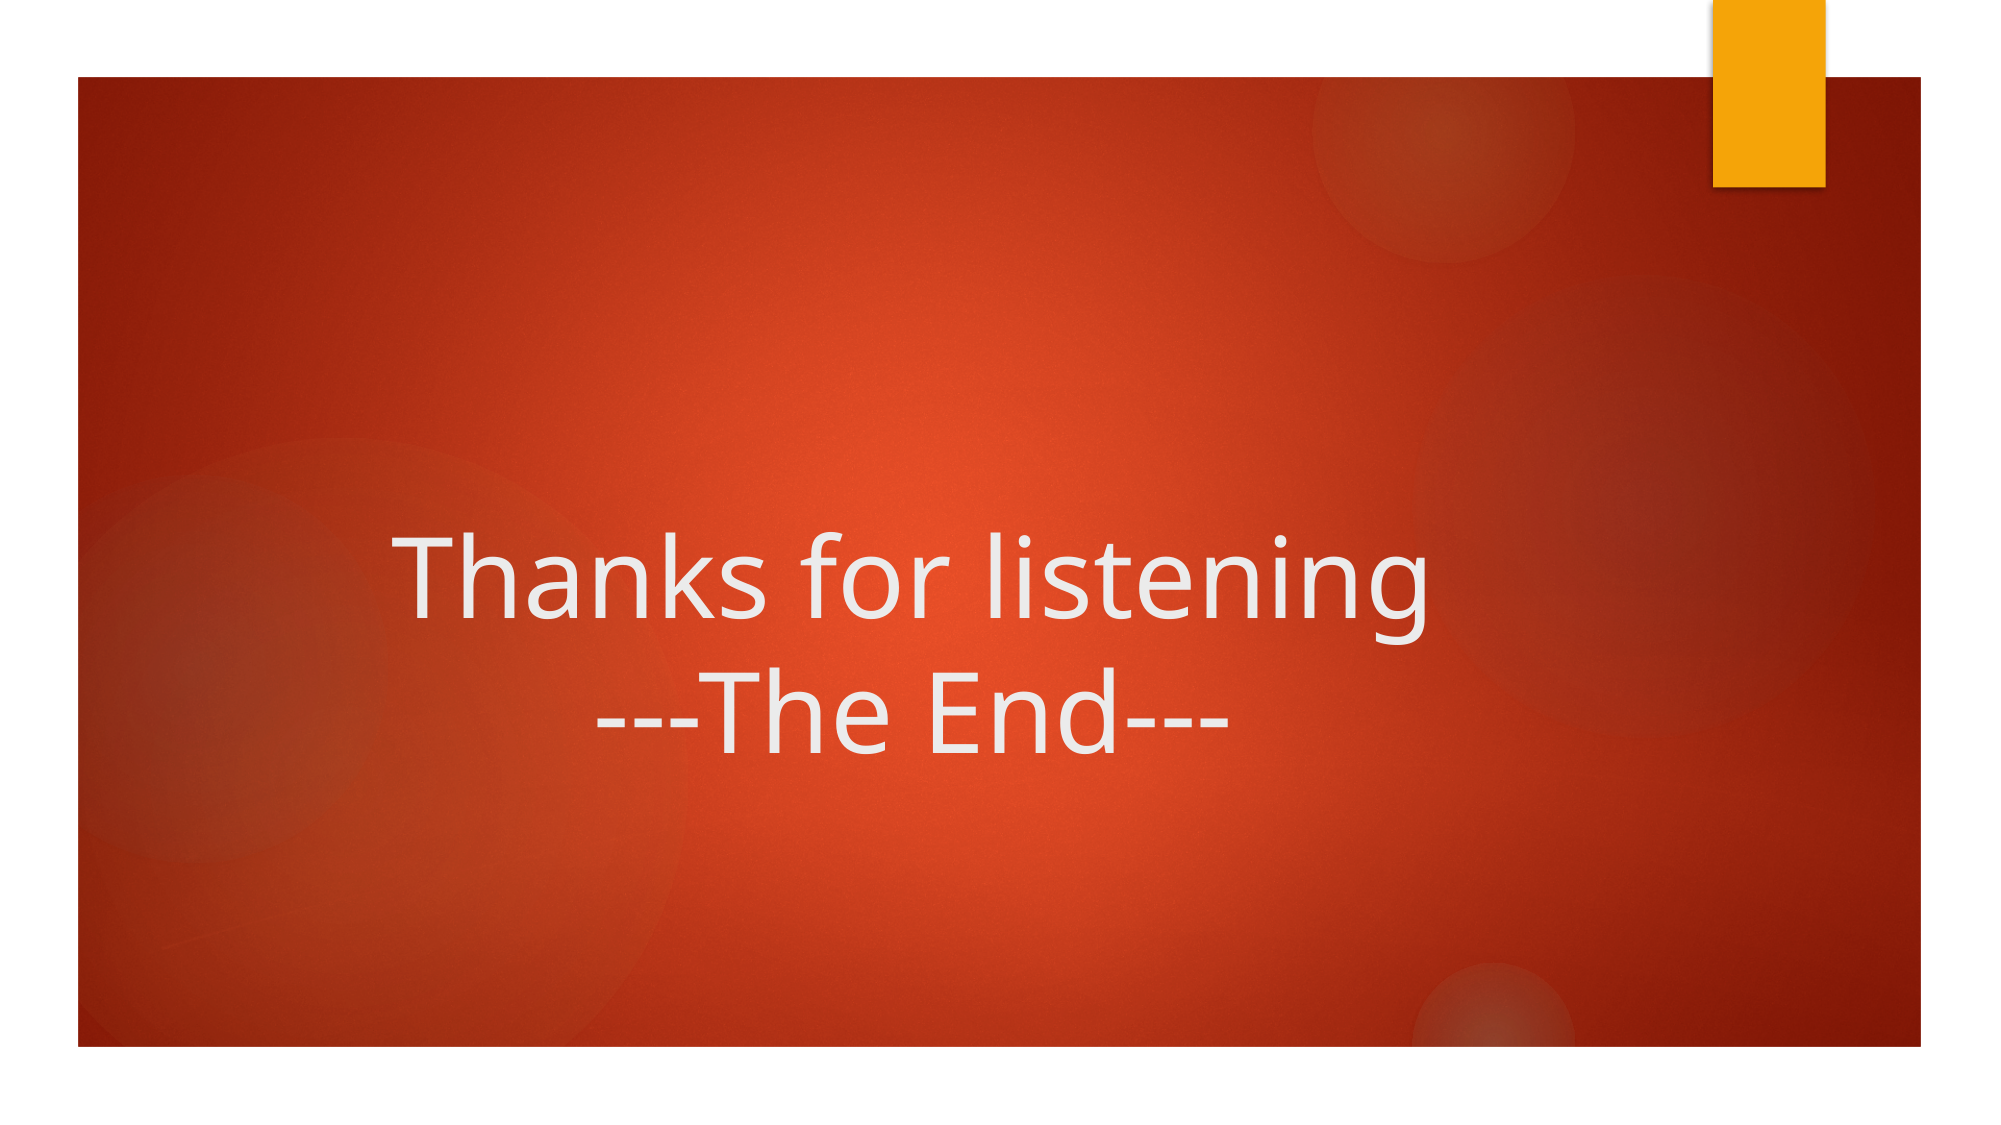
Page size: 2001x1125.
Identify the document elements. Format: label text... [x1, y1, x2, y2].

title Thanks for listening ---The End--- [189, 344, 1638, 784]
